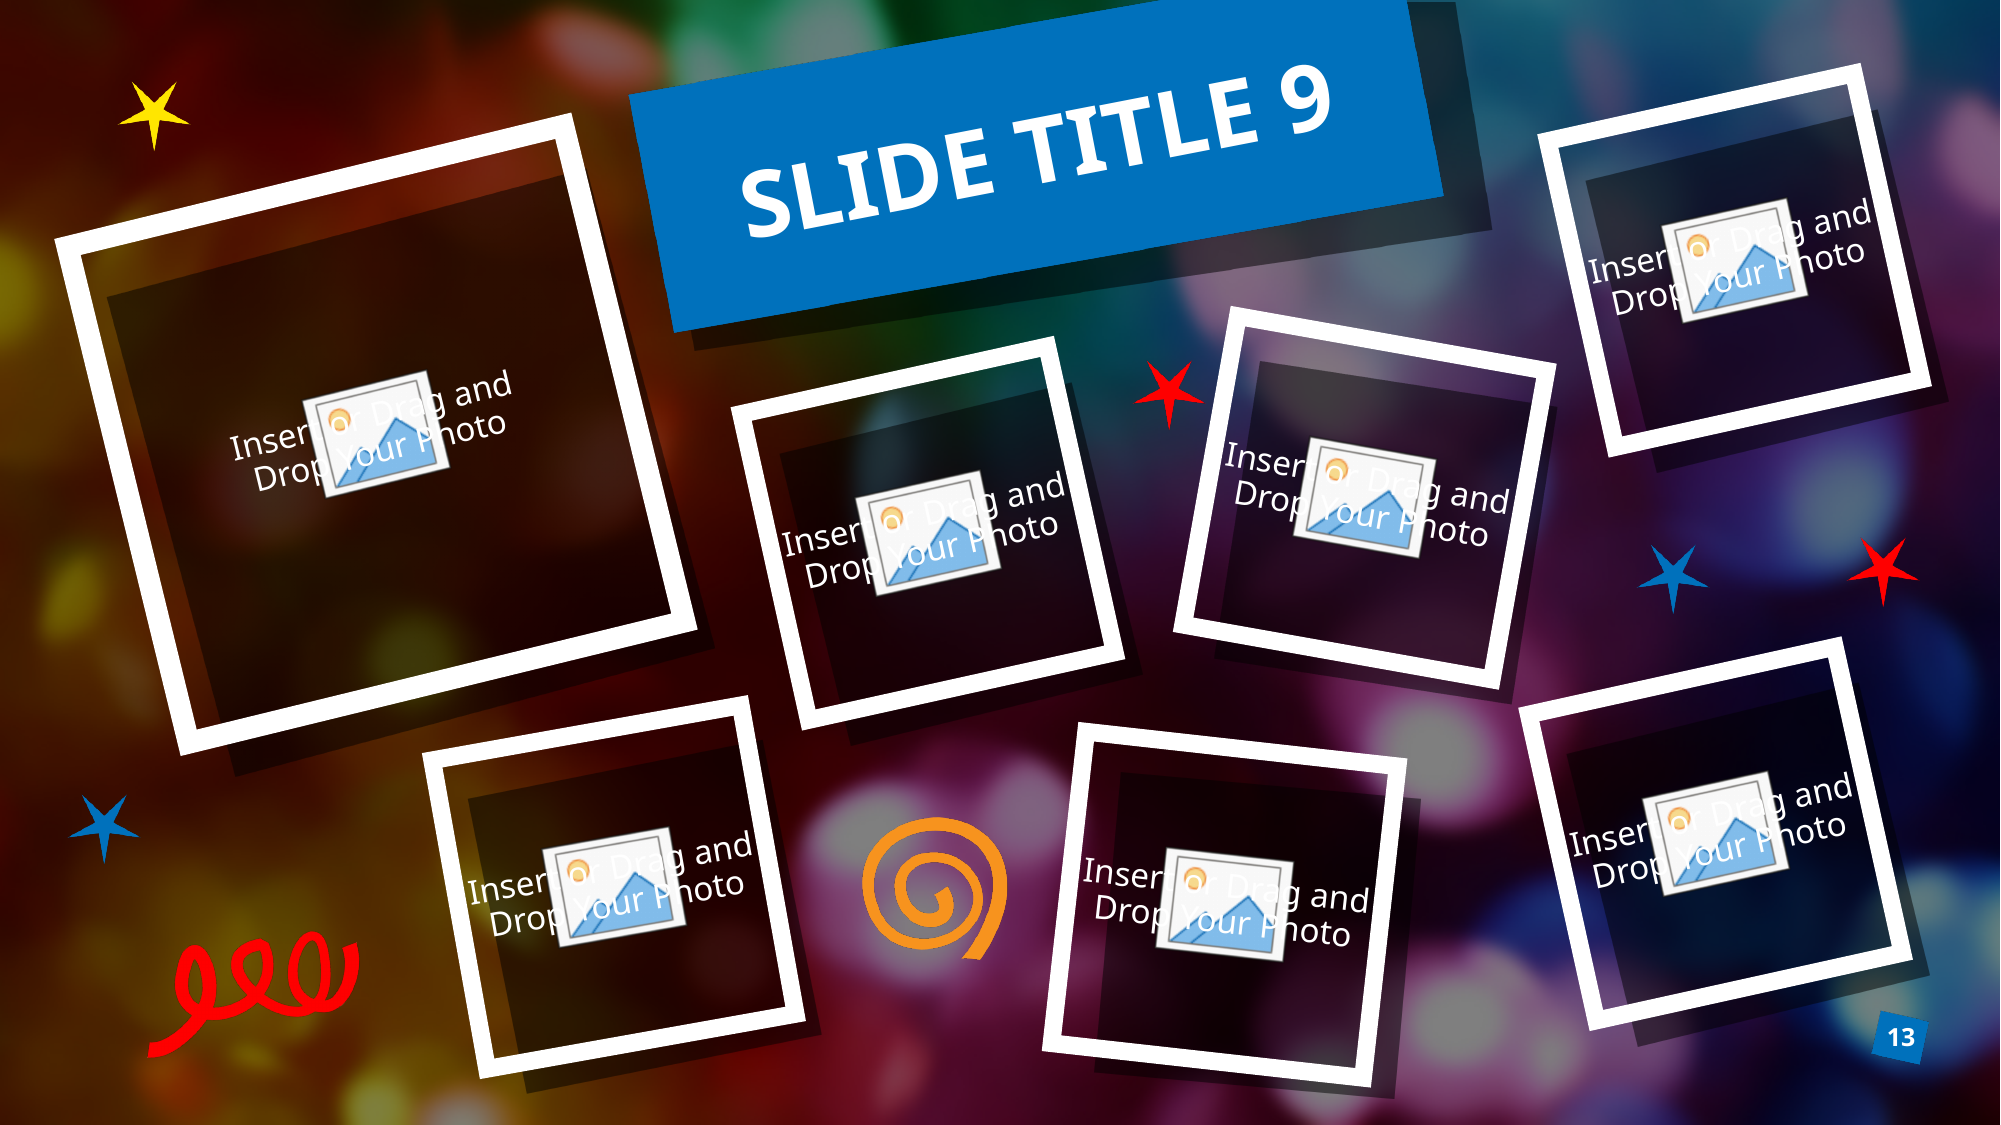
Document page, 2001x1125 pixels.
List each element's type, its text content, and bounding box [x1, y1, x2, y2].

title SLIDE TITLE 9 [635, 0, 1441, 339]
picture [0, 0, 2000, 1125]
slide_number 13 [1866, 1008, 1936, 1069]
